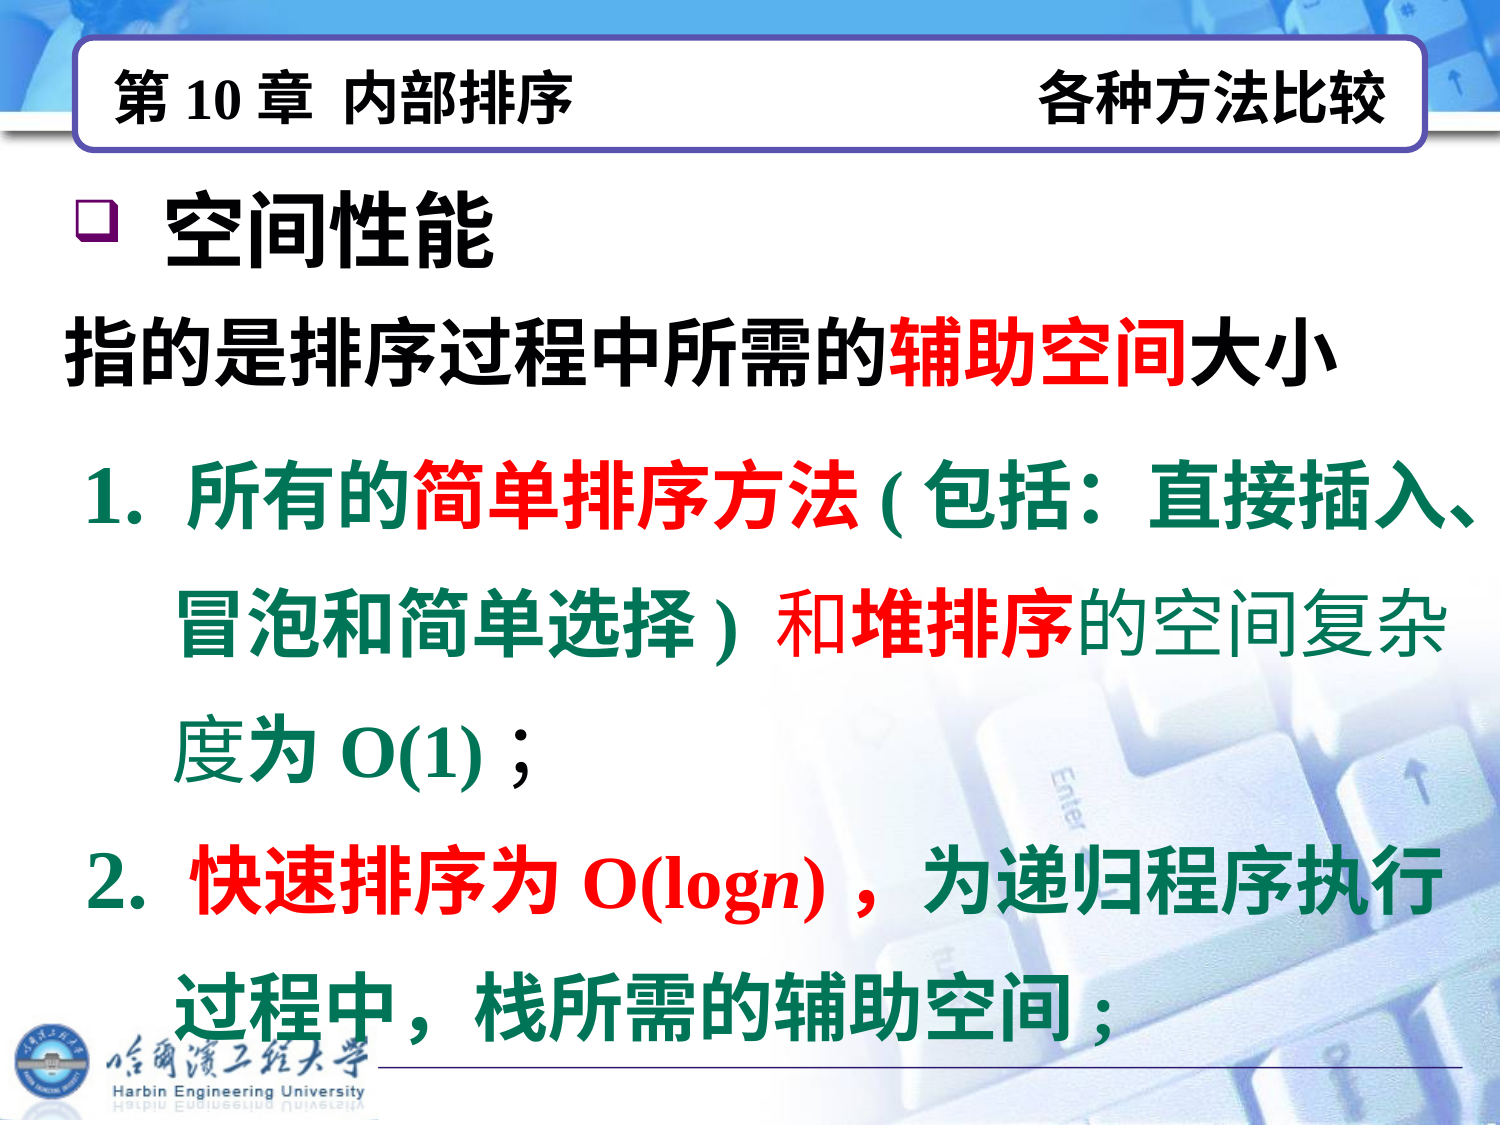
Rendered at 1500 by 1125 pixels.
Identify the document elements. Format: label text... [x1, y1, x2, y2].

title 第10章 内部排序 各种方法比较 [75, 50, 1425, 143]
text_box 空间性能 [56, 161, 511, 286]
picture [0, 0, 1500, 1125]
text_box 2. 快速排序为O(logn)，为递归程序执行过程中，栈所需的辅助空间; [70, 777, 1471, 1059]
text_box 指的是排序过程中所需的辅助空间大小 [49, 289, 1354, 404]
text_box 1. 所有的简单排序方法(包括：直接插入、冒泡和简单选择) 和堆排序的空间复杂度为O(1)； [68, 392, 1471, 800]
